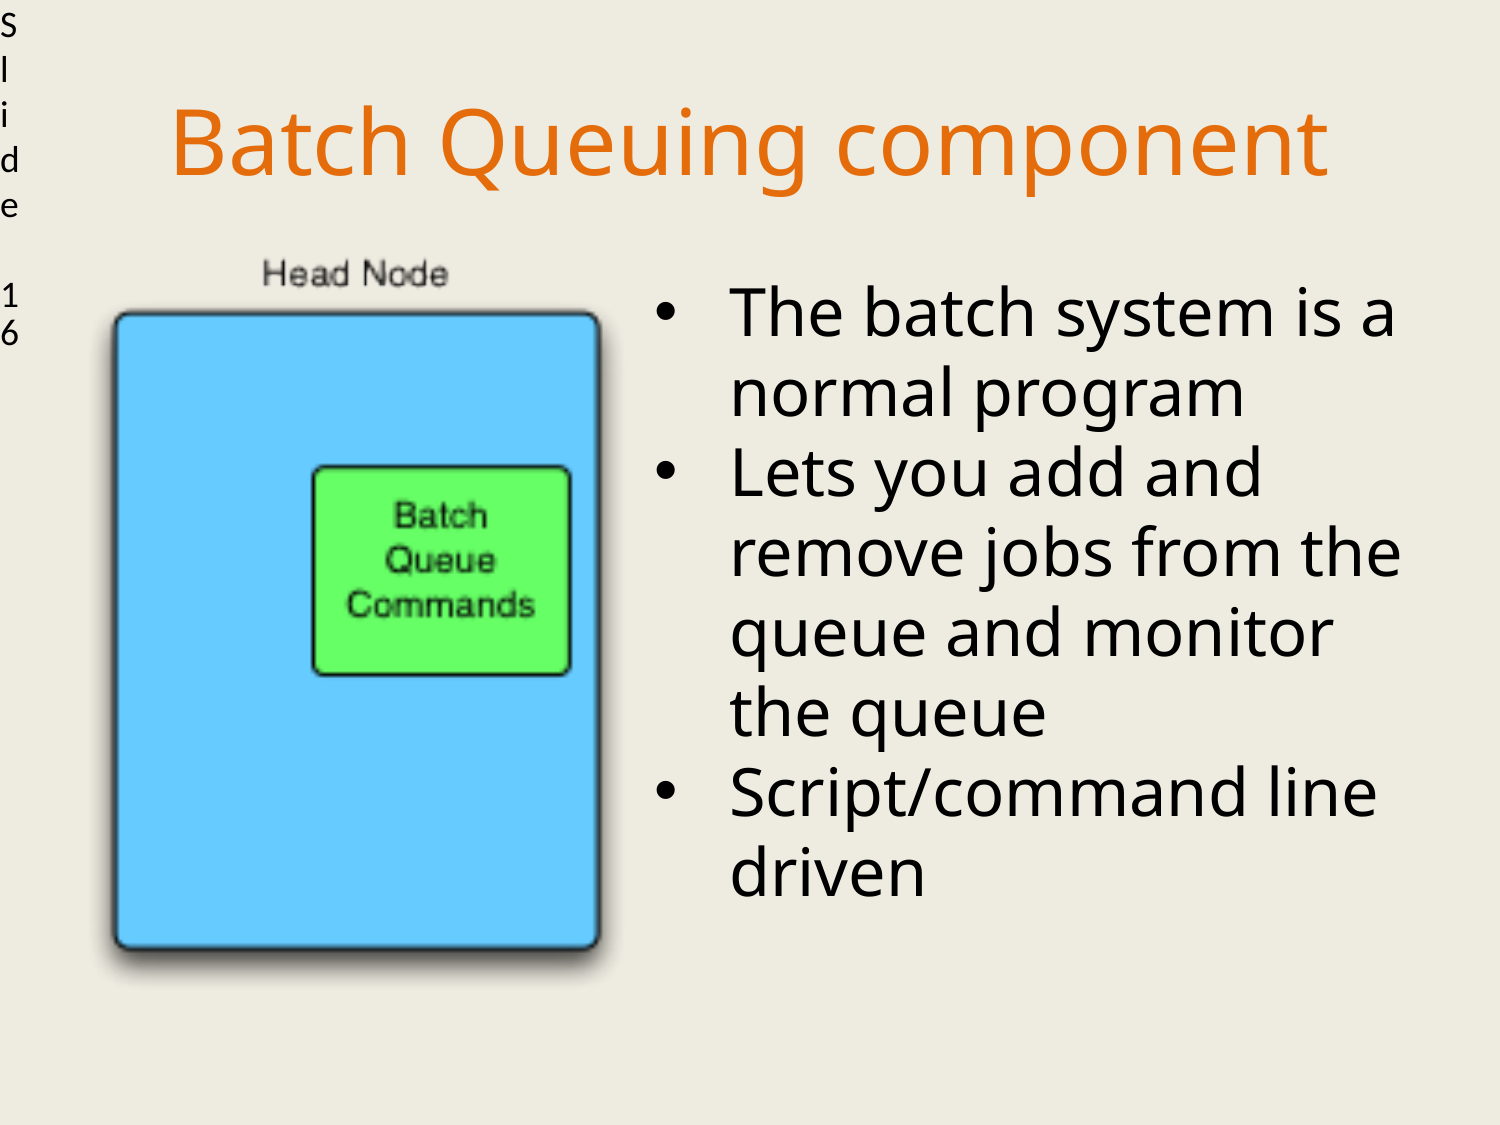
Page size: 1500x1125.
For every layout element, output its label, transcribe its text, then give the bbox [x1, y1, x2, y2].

text_box The batch system is a normal program Lets you add and remove jobs from the queue and monitor the queue Script/command line driven [643, 262, 1425, 1005]
picture [74, 232, 640, 1006]
text_box Batch Queuing component [75, 45, 1425, 233]
